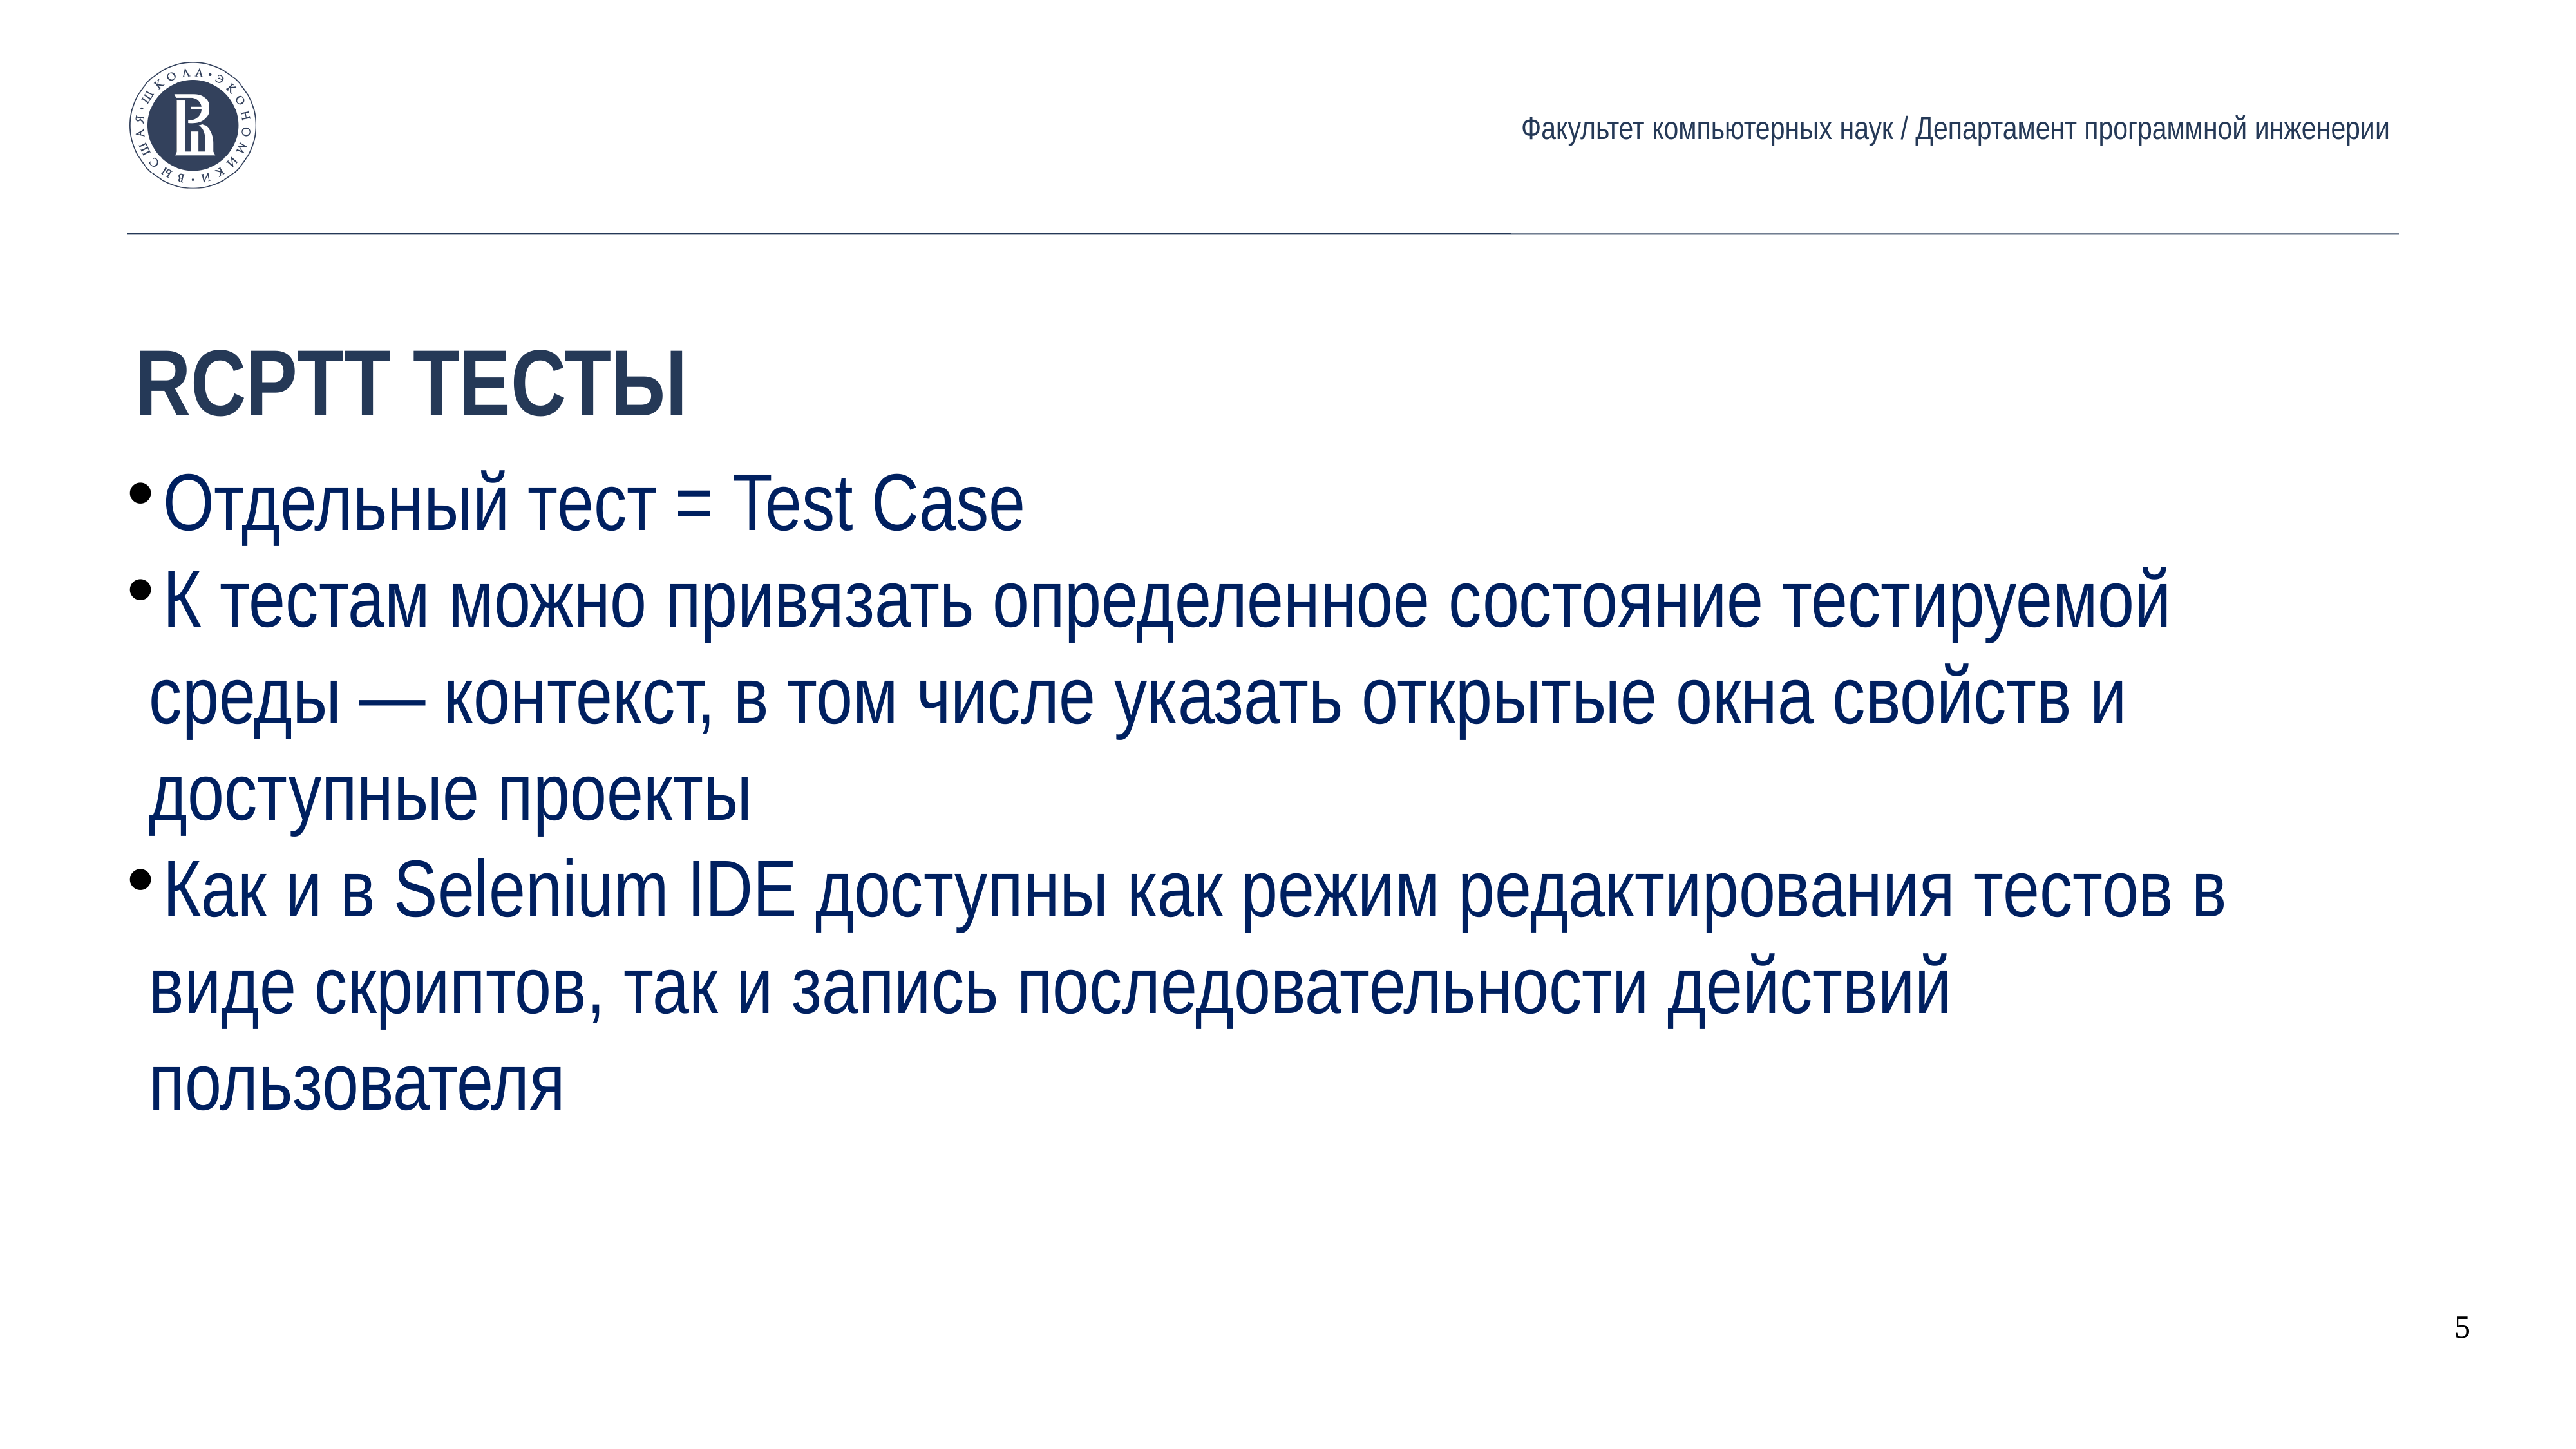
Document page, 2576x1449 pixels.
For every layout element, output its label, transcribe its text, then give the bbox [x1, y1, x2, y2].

text_box Факультет компьютерных наук / Департамент программной инженерии [1198, 99, 2398, 154]
picture [129, 61, 256, 189]
text_box Отдельный тест = Test Case К тестам можно привязать определенное состояние тестируемой среды — контекст, в том числе указать открытые окна свойств и доступные проекты Как и в Selenium IDE доступны как режим редактирования тестов в виде скриптов, так и запись последовательности действий пользователя [118, 413, 2391, 1300]
text_box <номер> [2445, 1301, 2576, 1346]
text_box RCPTT тесты [128, 314, 2391, 413]
